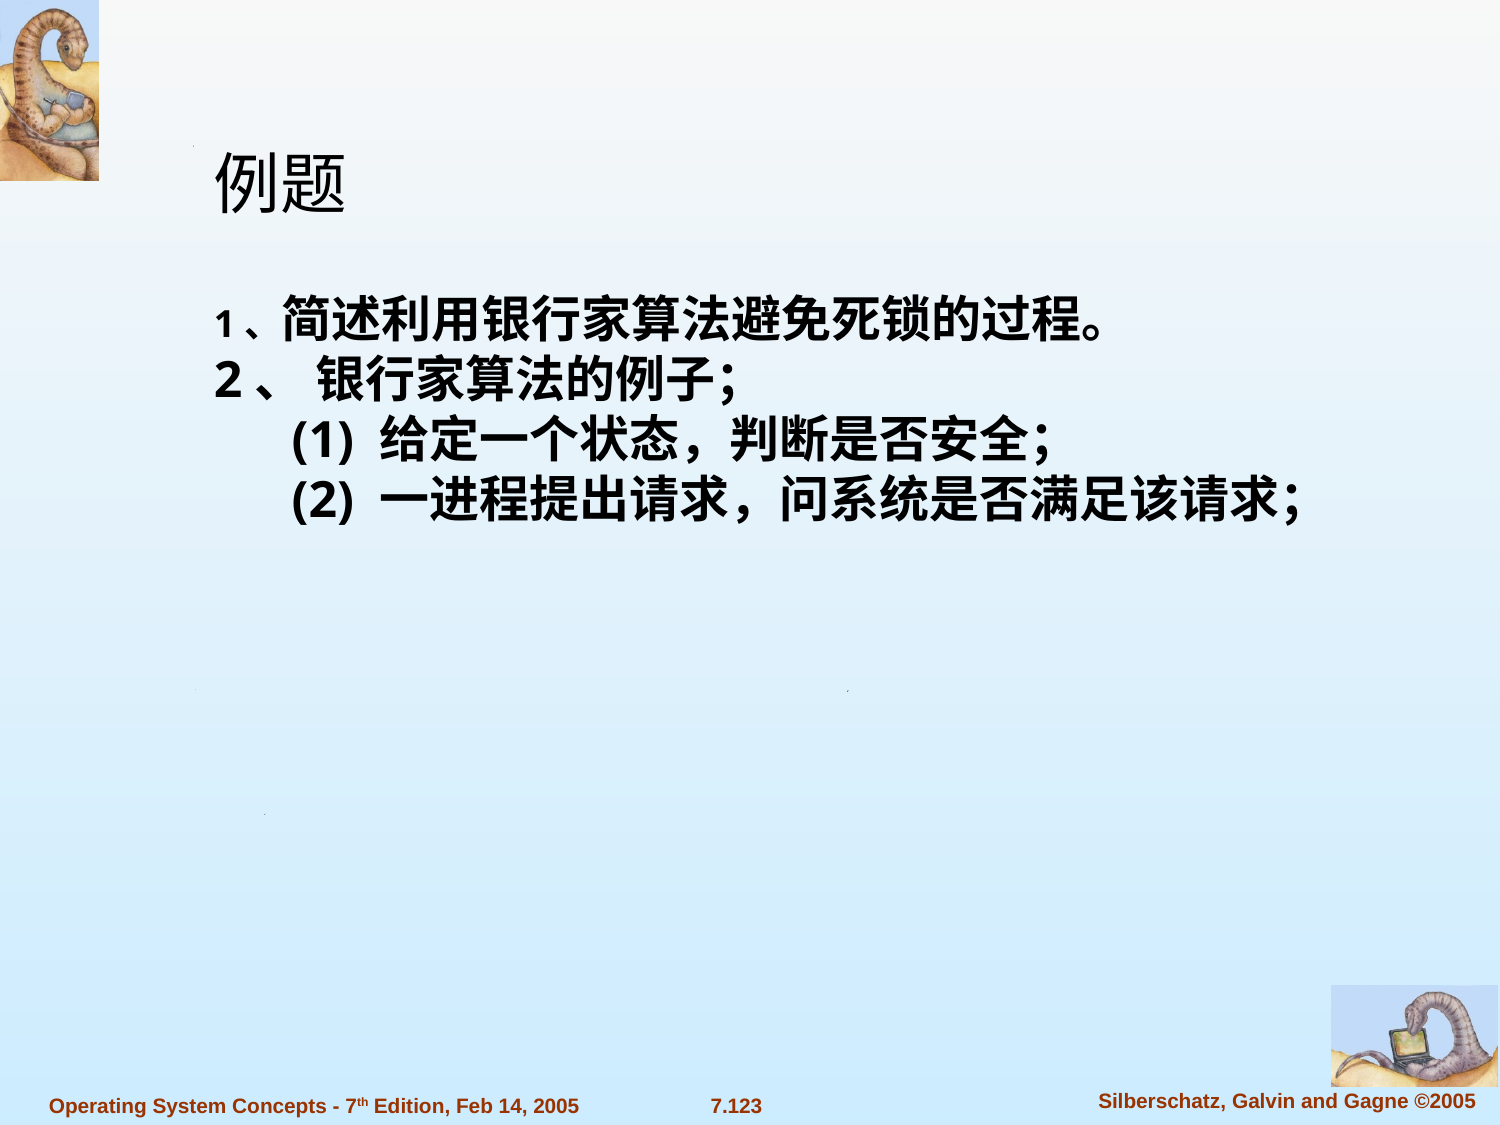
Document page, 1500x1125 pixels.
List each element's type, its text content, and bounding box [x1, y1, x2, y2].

title 例题 [198, 164, 1474, 230]
picture [0, 0, 99, 181]
picture [1331, 985, 1498, 1087]
list 1、简述利用银行家算法避免死锁的过程。 2、 银行家算法的例子； (1) 给定一个状态，判断是否安全； (2) 一进程提出请求，问系统是否满足该请求； [198, 279, 1368, 755]
